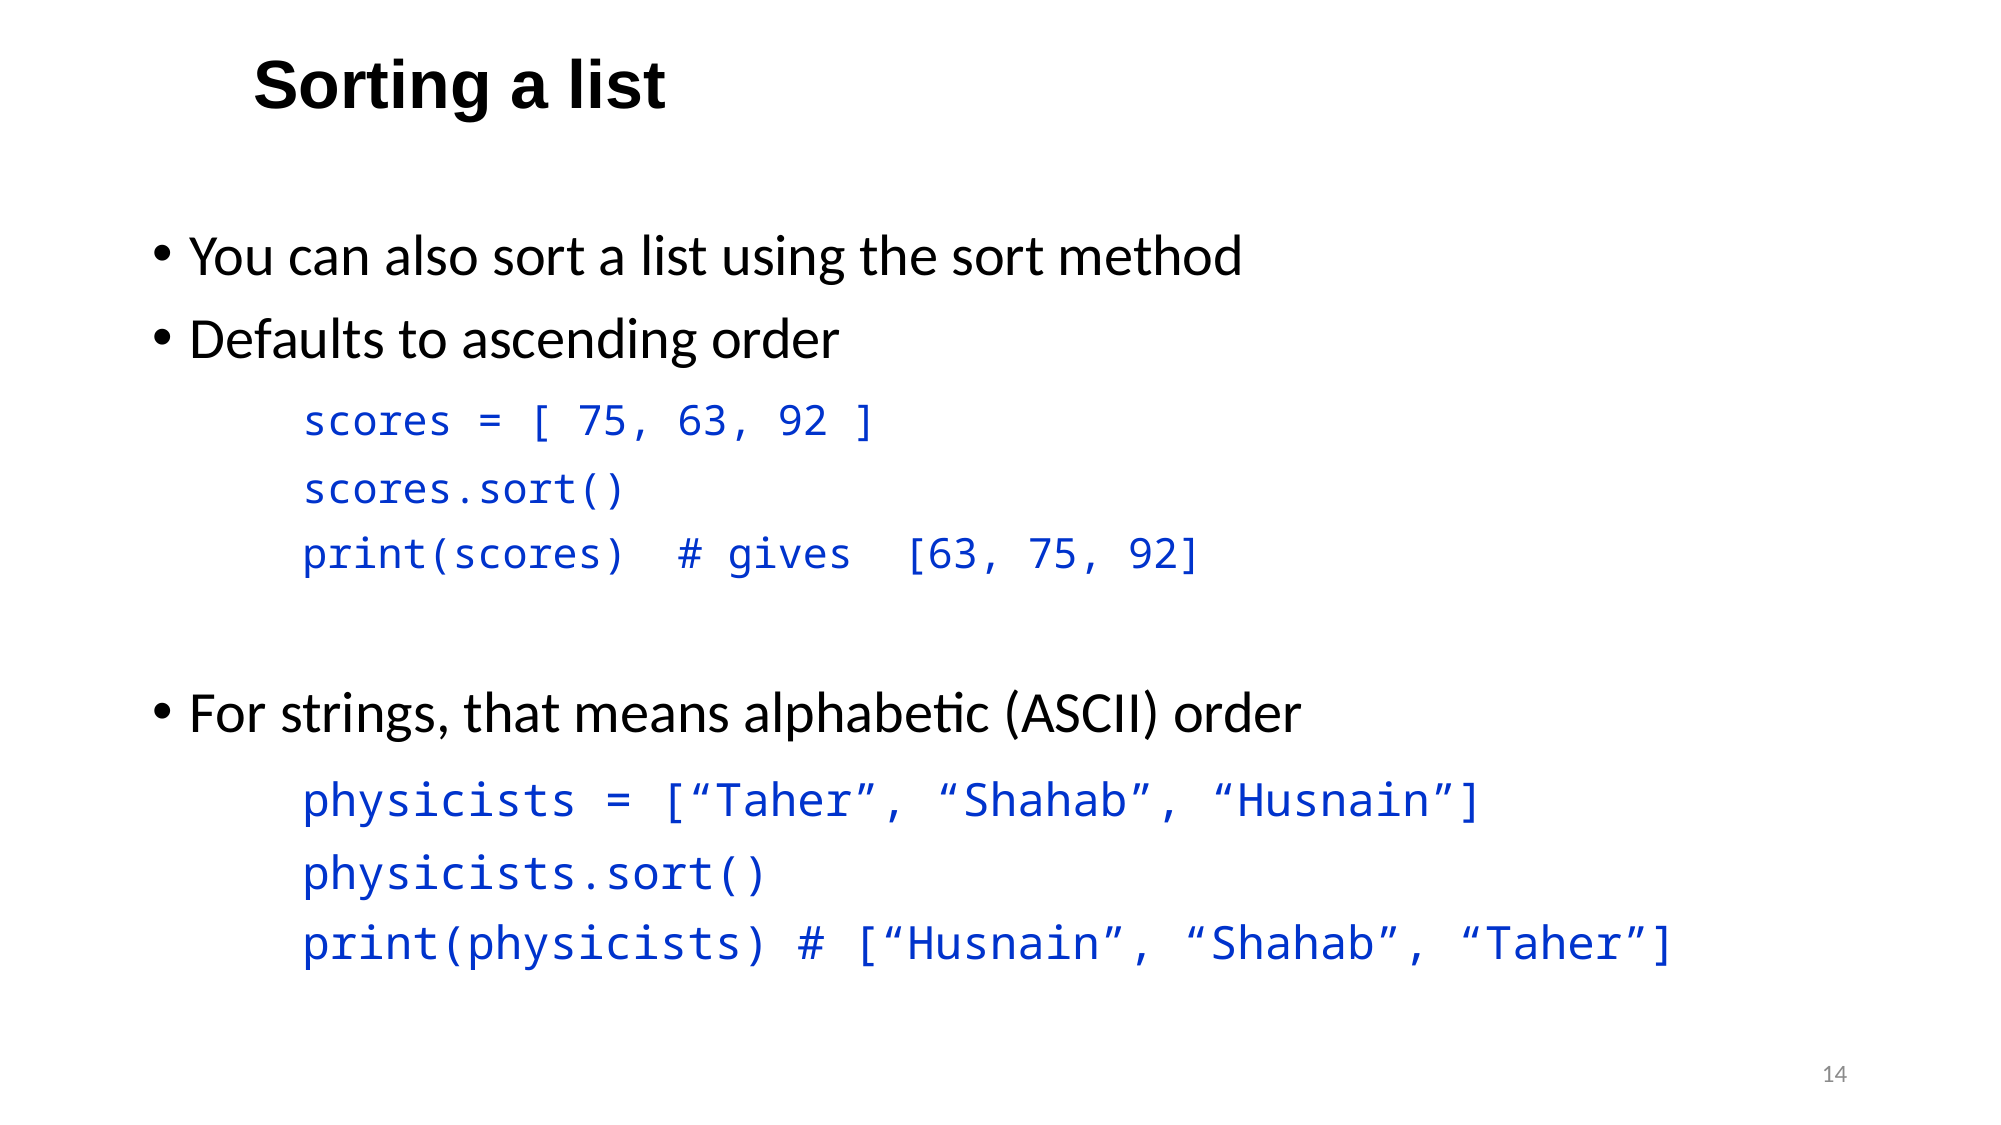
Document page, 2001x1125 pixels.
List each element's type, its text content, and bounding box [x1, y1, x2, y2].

title Sorting a list [238, 42, 1863, 132]
slide_number 14 [1412, 1042, 1863, 1103]
list You can also sort a list using the sort method Defaults to ascending order scores = [ 75, 63, 92 ] scores.sort() print(scores) # gives [63, 75, 92] For strings, that means alphabetic (ASCII) order physicists = [“Taher”, “Shahab”, “Husnain”] physicists.sort() print(physicists) # [“Husnain”, “Shahab”, “Taher”] [137, 217, 1947, 1028]
